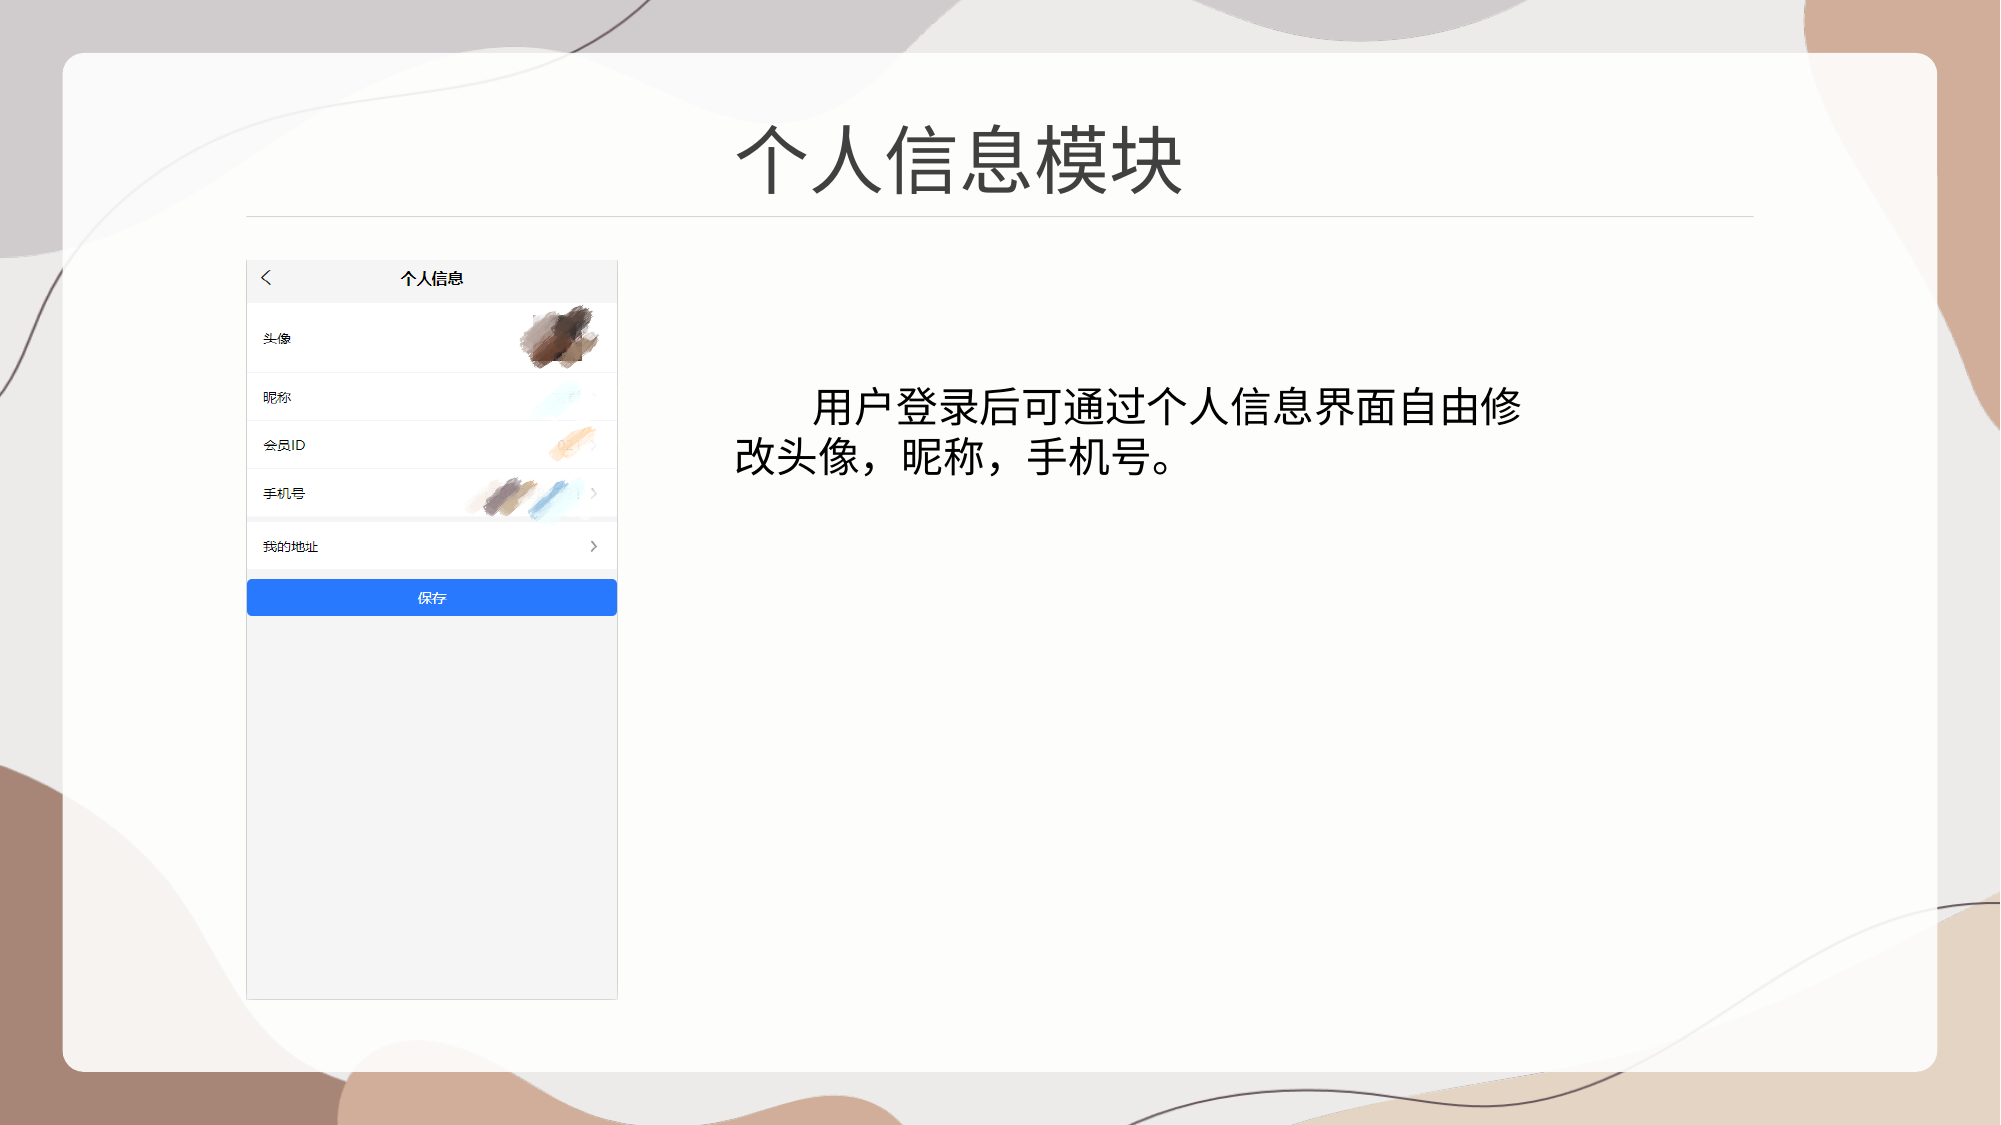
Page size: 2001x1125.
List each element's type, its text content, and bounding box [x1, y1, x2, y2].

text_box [246, 105, 1754, 217]
text_box 用户登录后可通过个人信息界面自由修改头像，昵称，手机号。 [719, 373, 1554, 489]
picture [0, 0, 2000, 1125]
